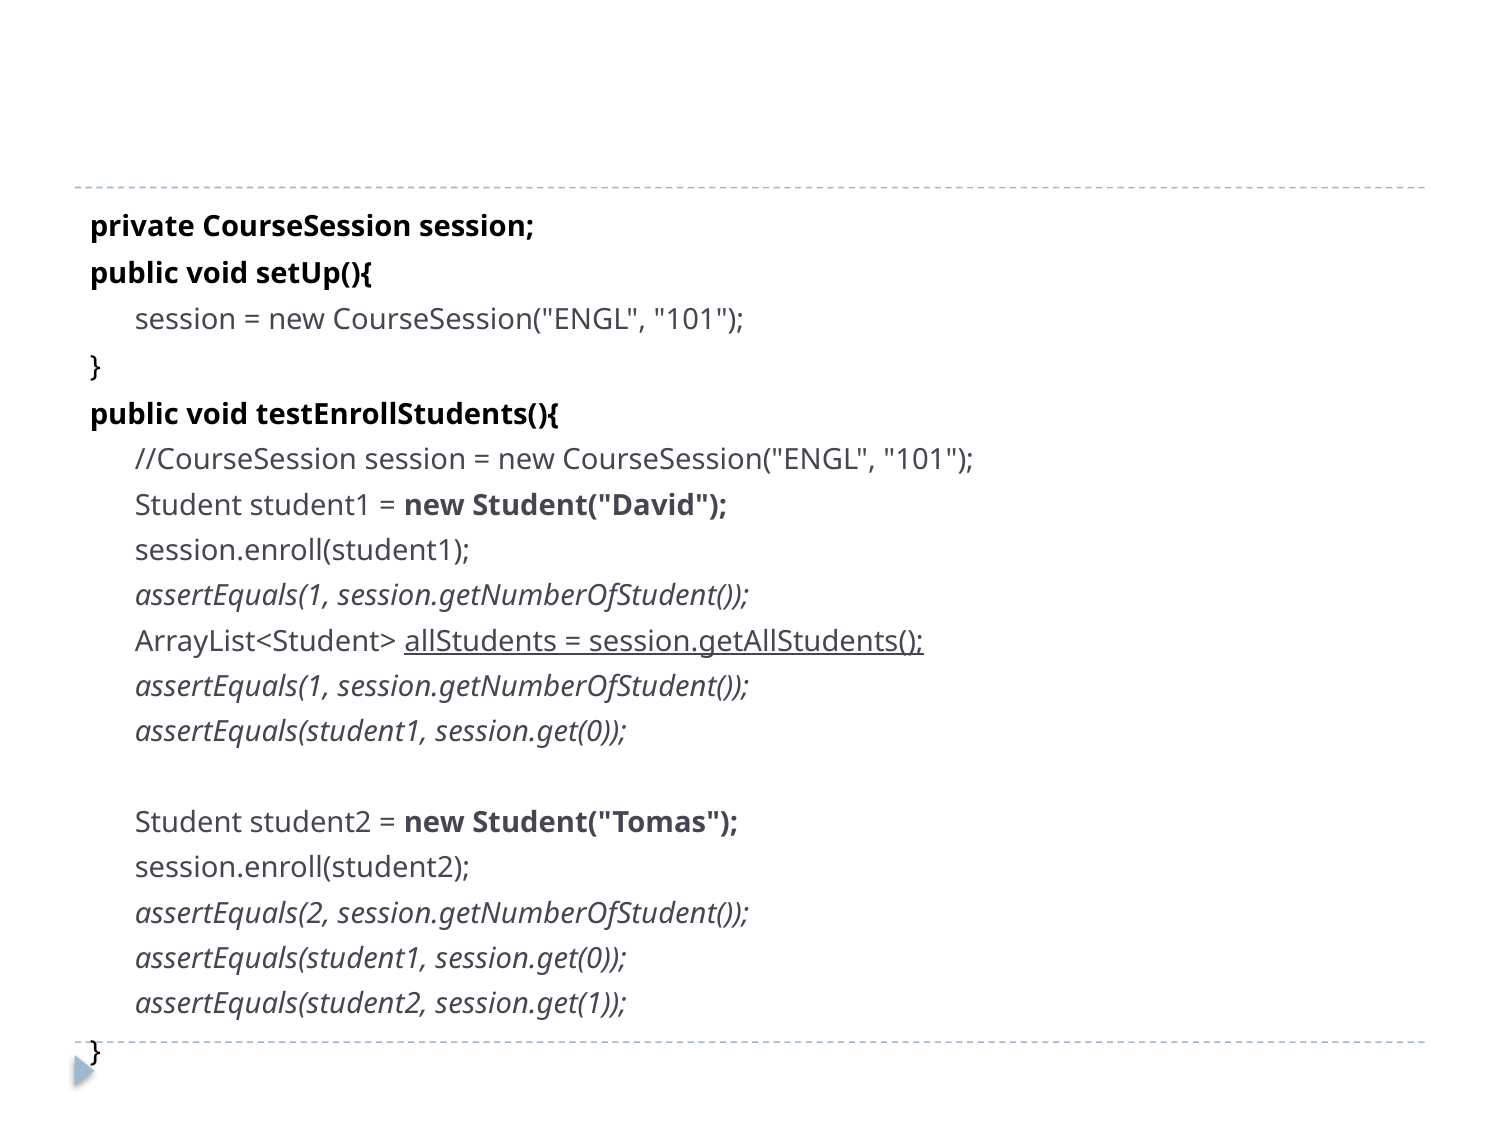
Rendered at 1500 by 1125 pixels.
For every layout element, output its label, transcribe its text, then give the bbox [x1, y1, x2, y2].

list private CourseSession session; public void setUp(){ session = new CourseSession("ENGL", "101"); } public void testEnrollStudents(){ //CourseSession session = new CourseSession("ENGL", "101"); Student student1 = new Student("David"); session.enroll(student1); assertEquals(1, session.getNumberOfStudent()); ArrayList<Student> allStudents = session.getAllStudents(); assertEquals(1, session.getNumberOfStudent()); assertEquals(student1, session.get(0)); Student student2 = new Student("Tomas"); session.enroll(student2); assertEquals(2, session.getNumberOfStudent()); assertEquals(student1, session.get(0)); assertEquals(student2, session.get(1)); } [75, 200, 1425, 1010]
